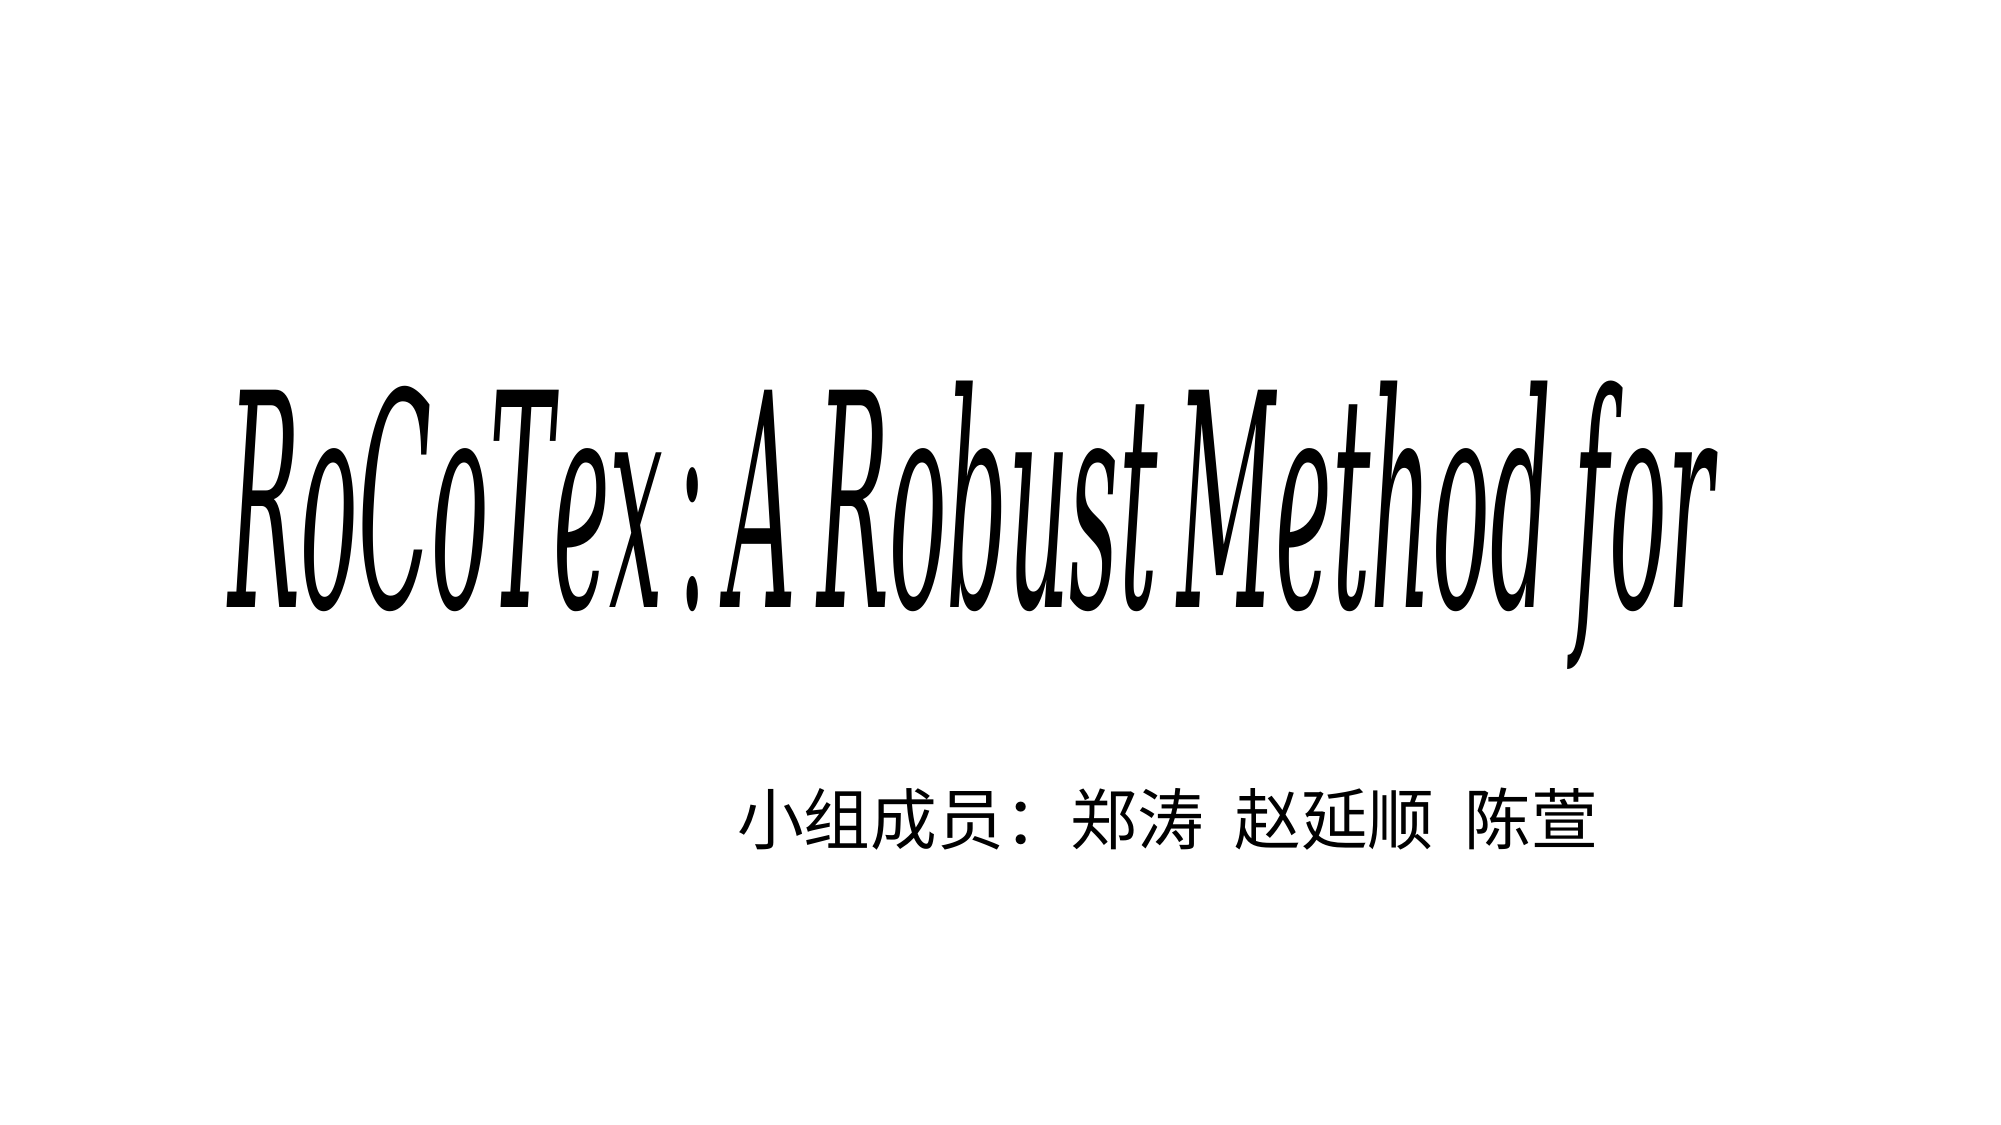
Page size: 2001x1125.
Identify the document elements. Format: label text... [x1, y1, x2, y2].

text_box 小组成员：郑涛 赵延顺 陈萱 [722, 770, 1703, 900]
